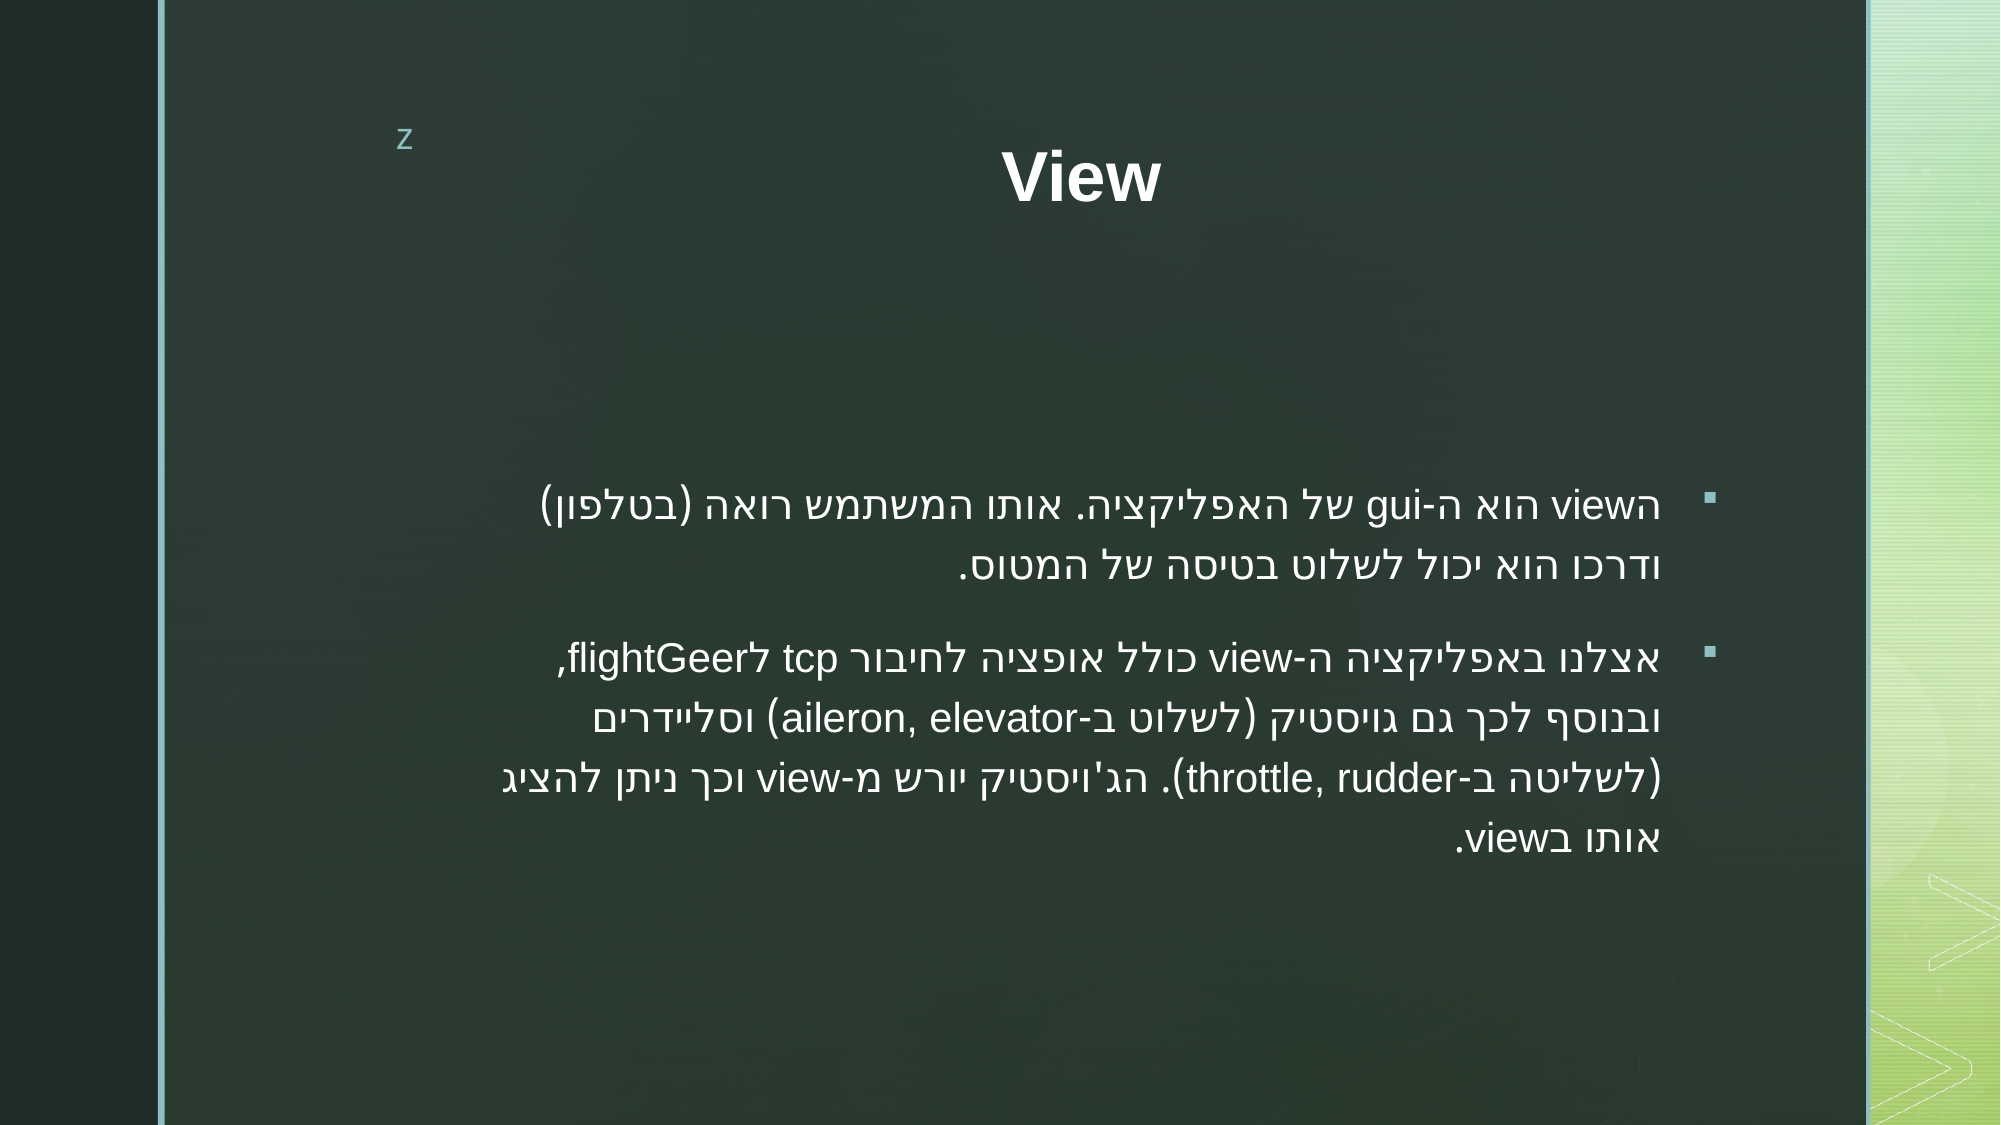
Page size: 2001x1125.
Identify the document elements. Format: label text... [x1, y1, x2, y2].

title View [428, 132, 1734, 310]
list הview הוא ה-gui של האפליקציה. אותו המשתמש רואה (בטלפון) ודרכו הוא יכול לשלוט בטיסה של המטוס. אצלנו באפליקציה ה-view כולל אופציה לחיבור tcp לflightGeer, ובנוסף לכך גם גויסטיק (לשלוט ב-aileron, elevator) וסליידרים (לשליטה ב-throttle, rudder). הג'ויסטיק יורש מ-view וכך ניתן להציג אותו בview. [454, 336, 1734, 993]
picture [1871, 0, 2001, 1125]
